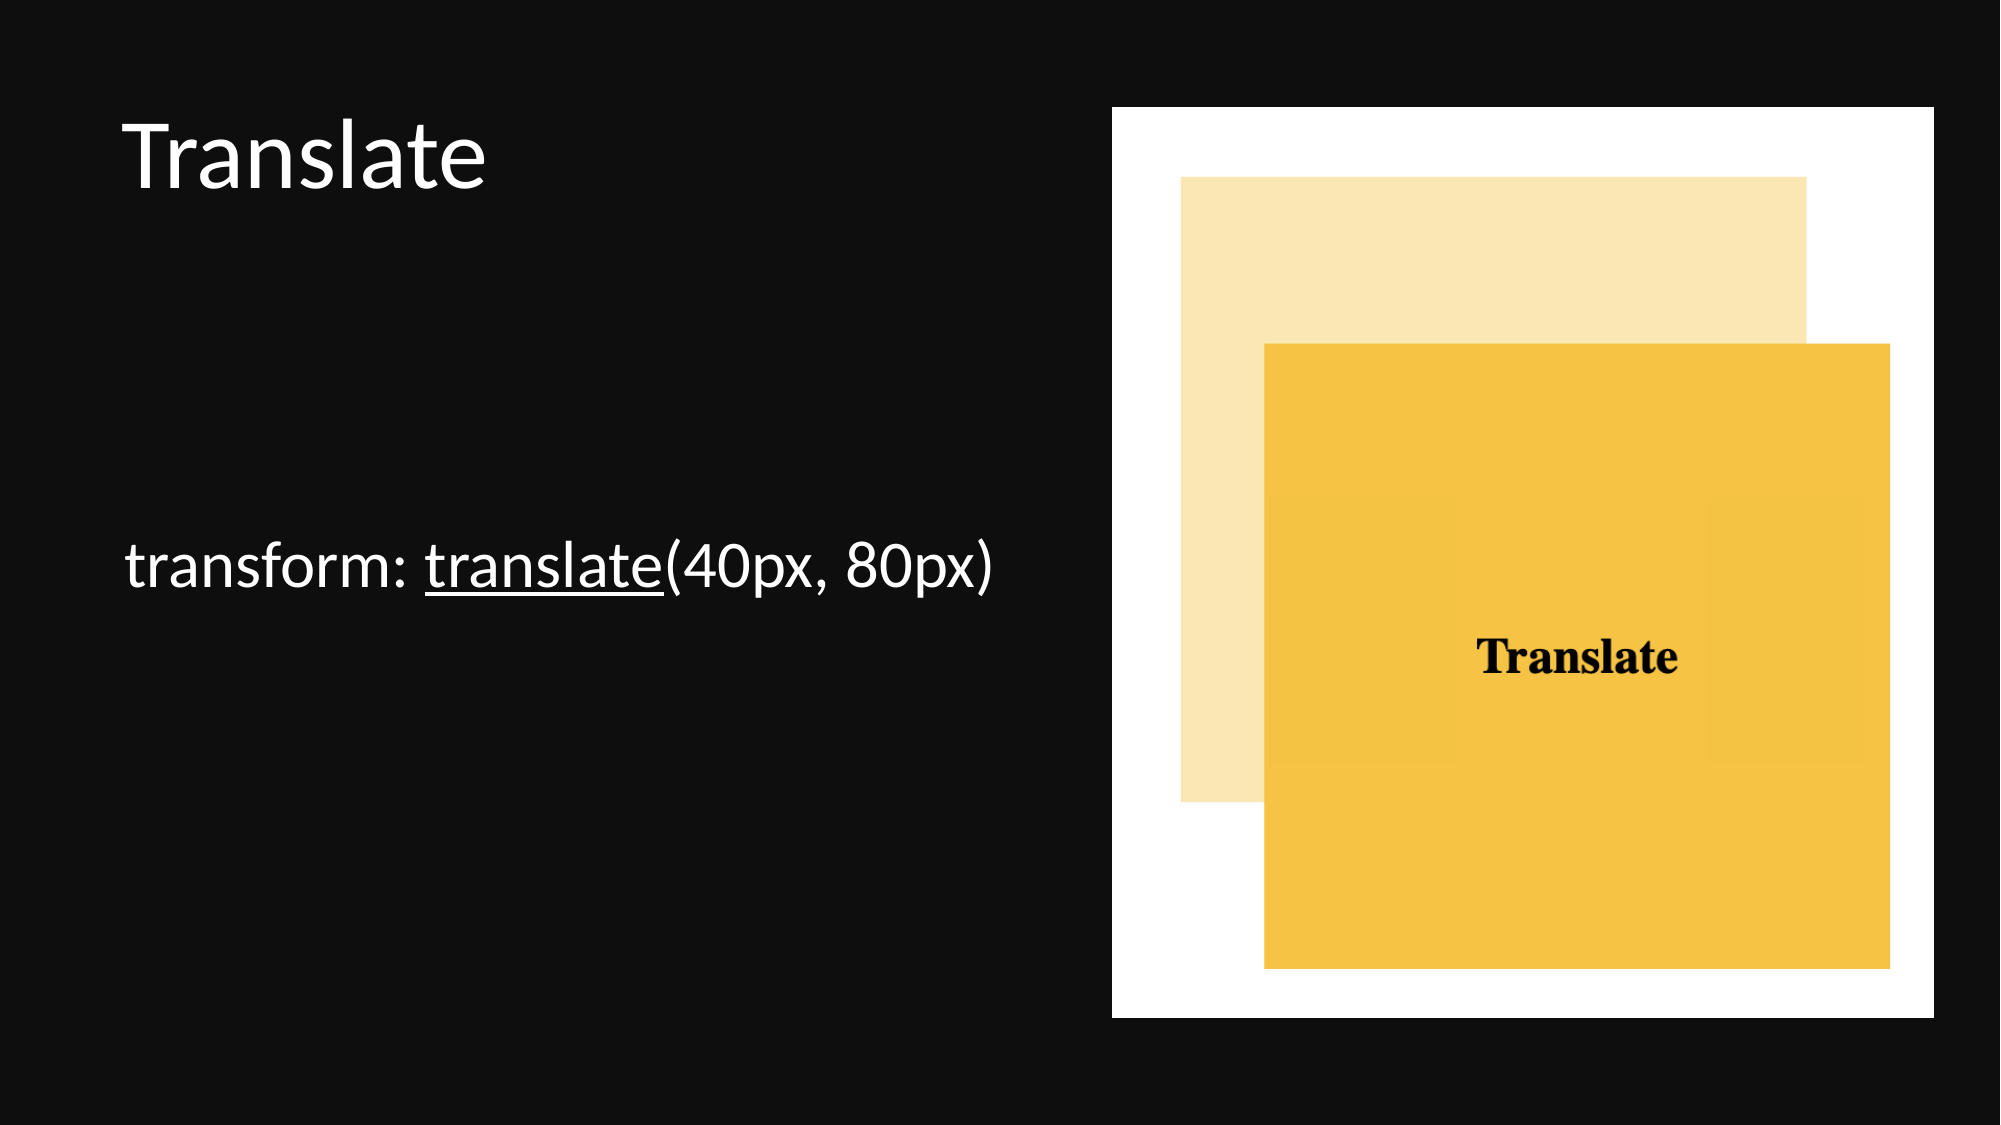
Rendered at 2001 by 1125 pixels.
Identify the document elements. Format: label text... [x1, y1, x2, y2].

text_box Translate [106, 80, 504, 216]
picture [1112, 107, 1934, 1018]
text_box transform: translate(40px, 80px) [109, 433, 1012, 609]
